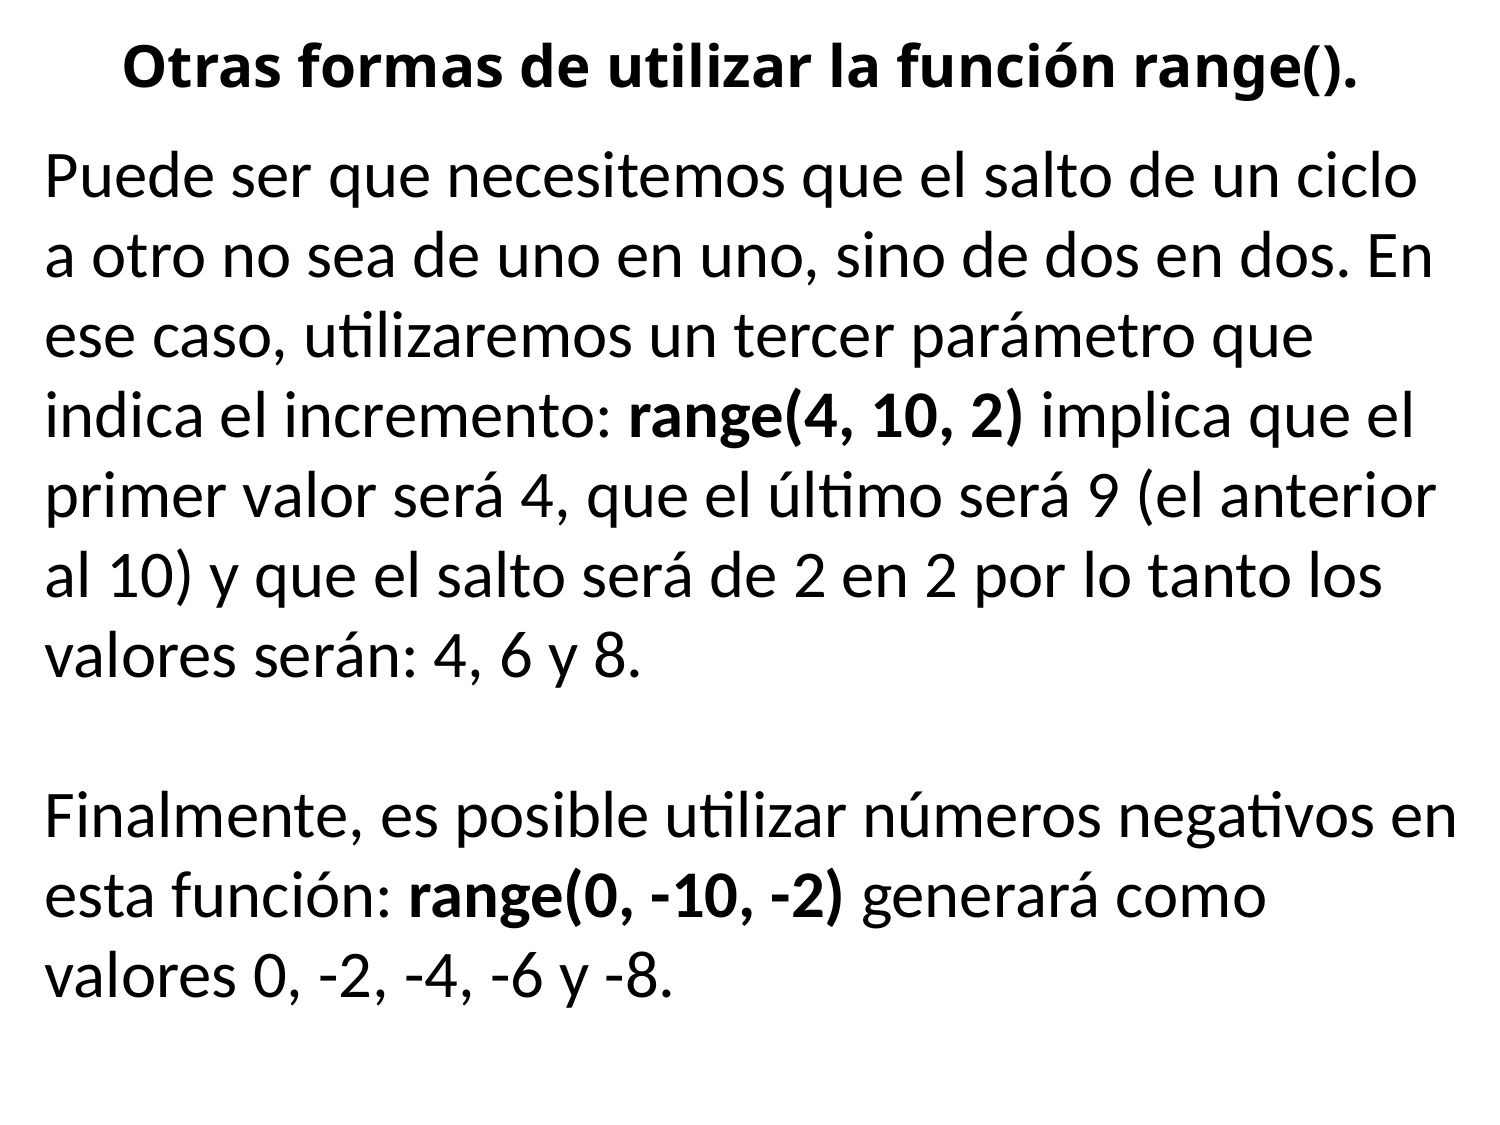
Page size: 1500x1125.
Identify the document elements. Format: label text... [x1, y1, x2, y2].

text_box Otras formas de utilizar la función range(). [29, 21, 1451, 107]
text_box Puede ser que necesitemos que el salto de un ciclo a otro no sea de uno en uno, sino de dos en dos. En ese caso, utilizaremos un tercer parámetro que indica el incremento: range(4, 10, 2) implica que el primer valor será 4, que el último será 9 (el anterior al 10) y que el salto será de 2 en 2 por lo tanto los valores serán: 4, 6 y 8. Finalmente, es posible utilizar números negativos en esta función: range(0, -10, -2) generará como valores 0, -2, -4, -6 y -8. [29, 123, 1478, 1018]
